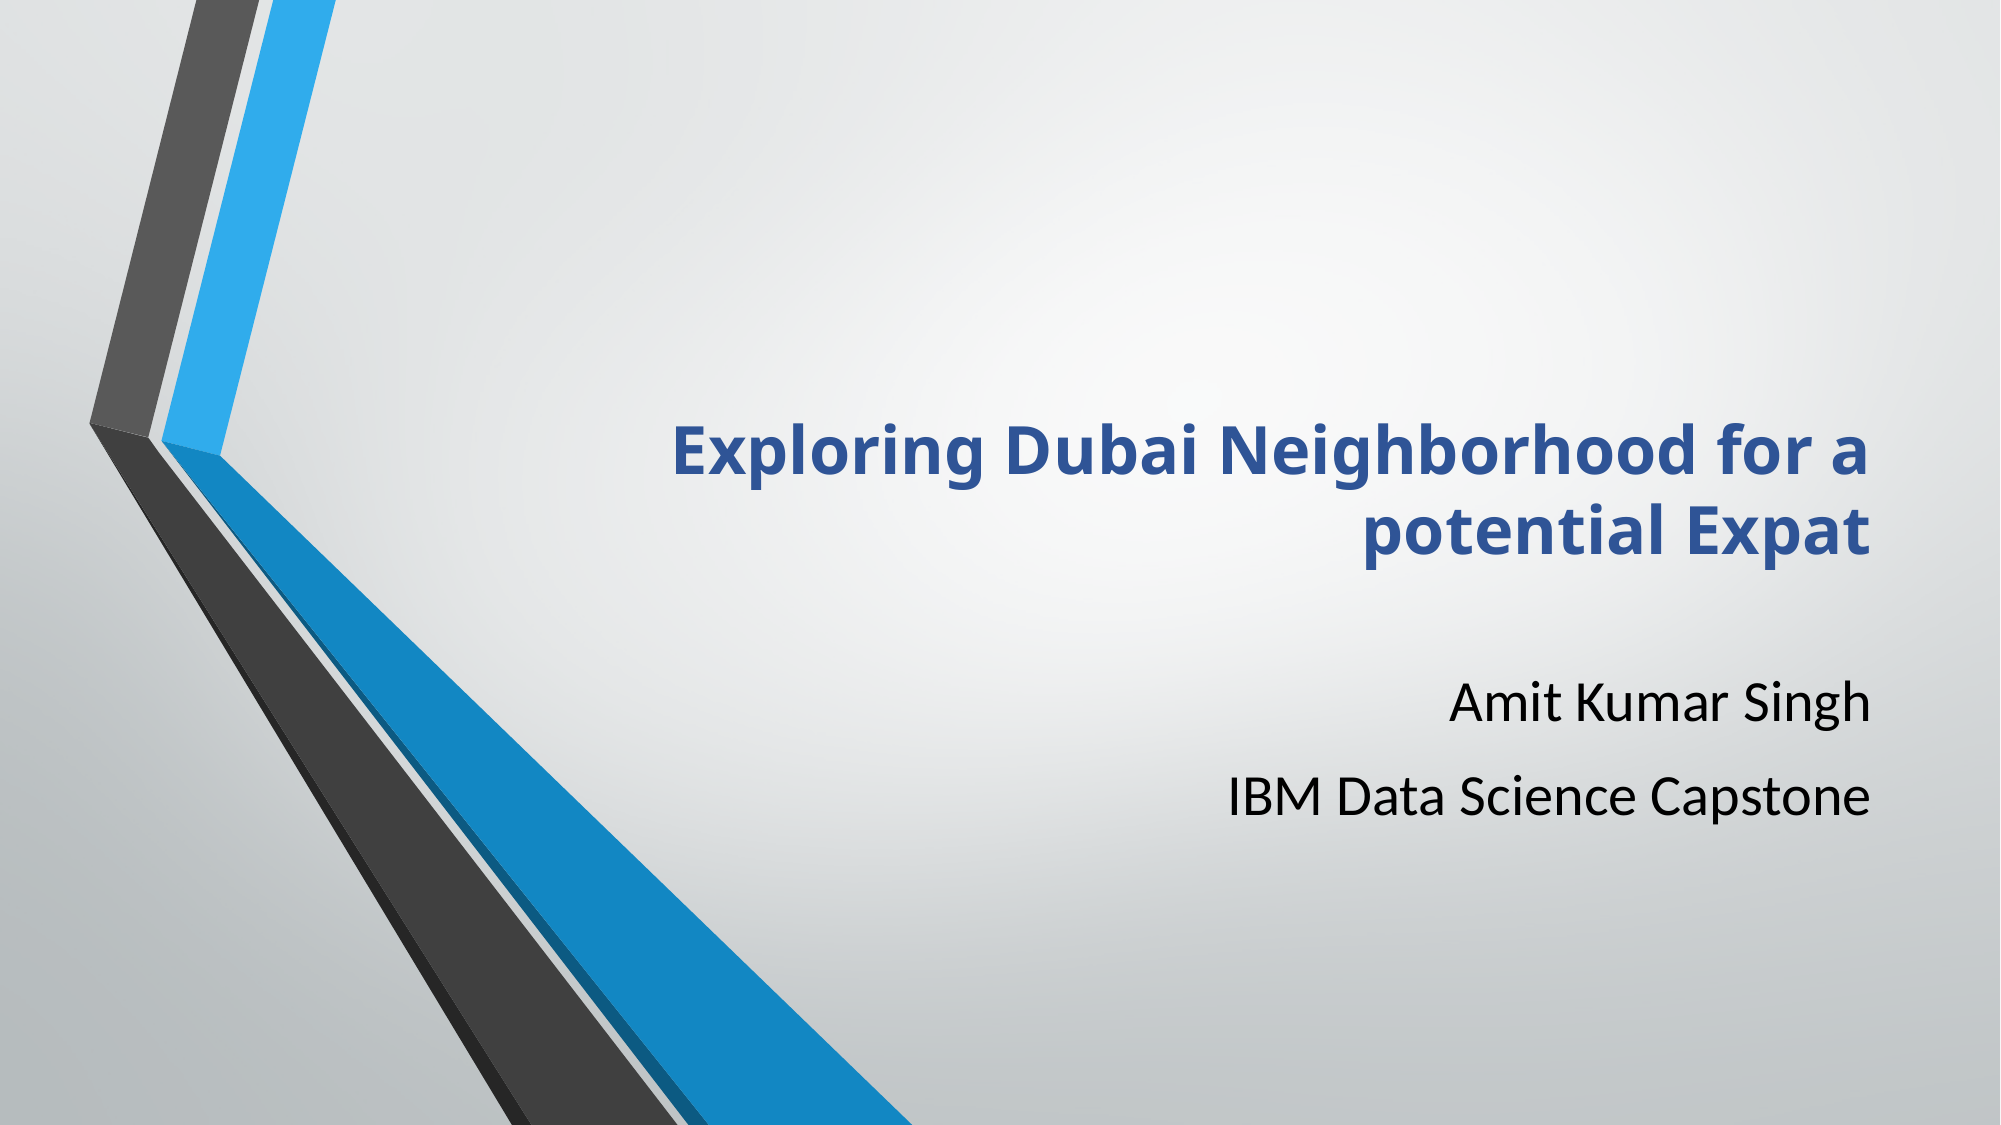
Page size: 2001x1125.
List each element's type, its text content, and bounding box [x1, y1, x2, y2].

subtitle Amit Kumar Singh IBM Data Science Capstone [740, 655, 1887, 884]
title Exploring Dubai Neighborhood for a potential Expat [480, 226, 1887, 656]
